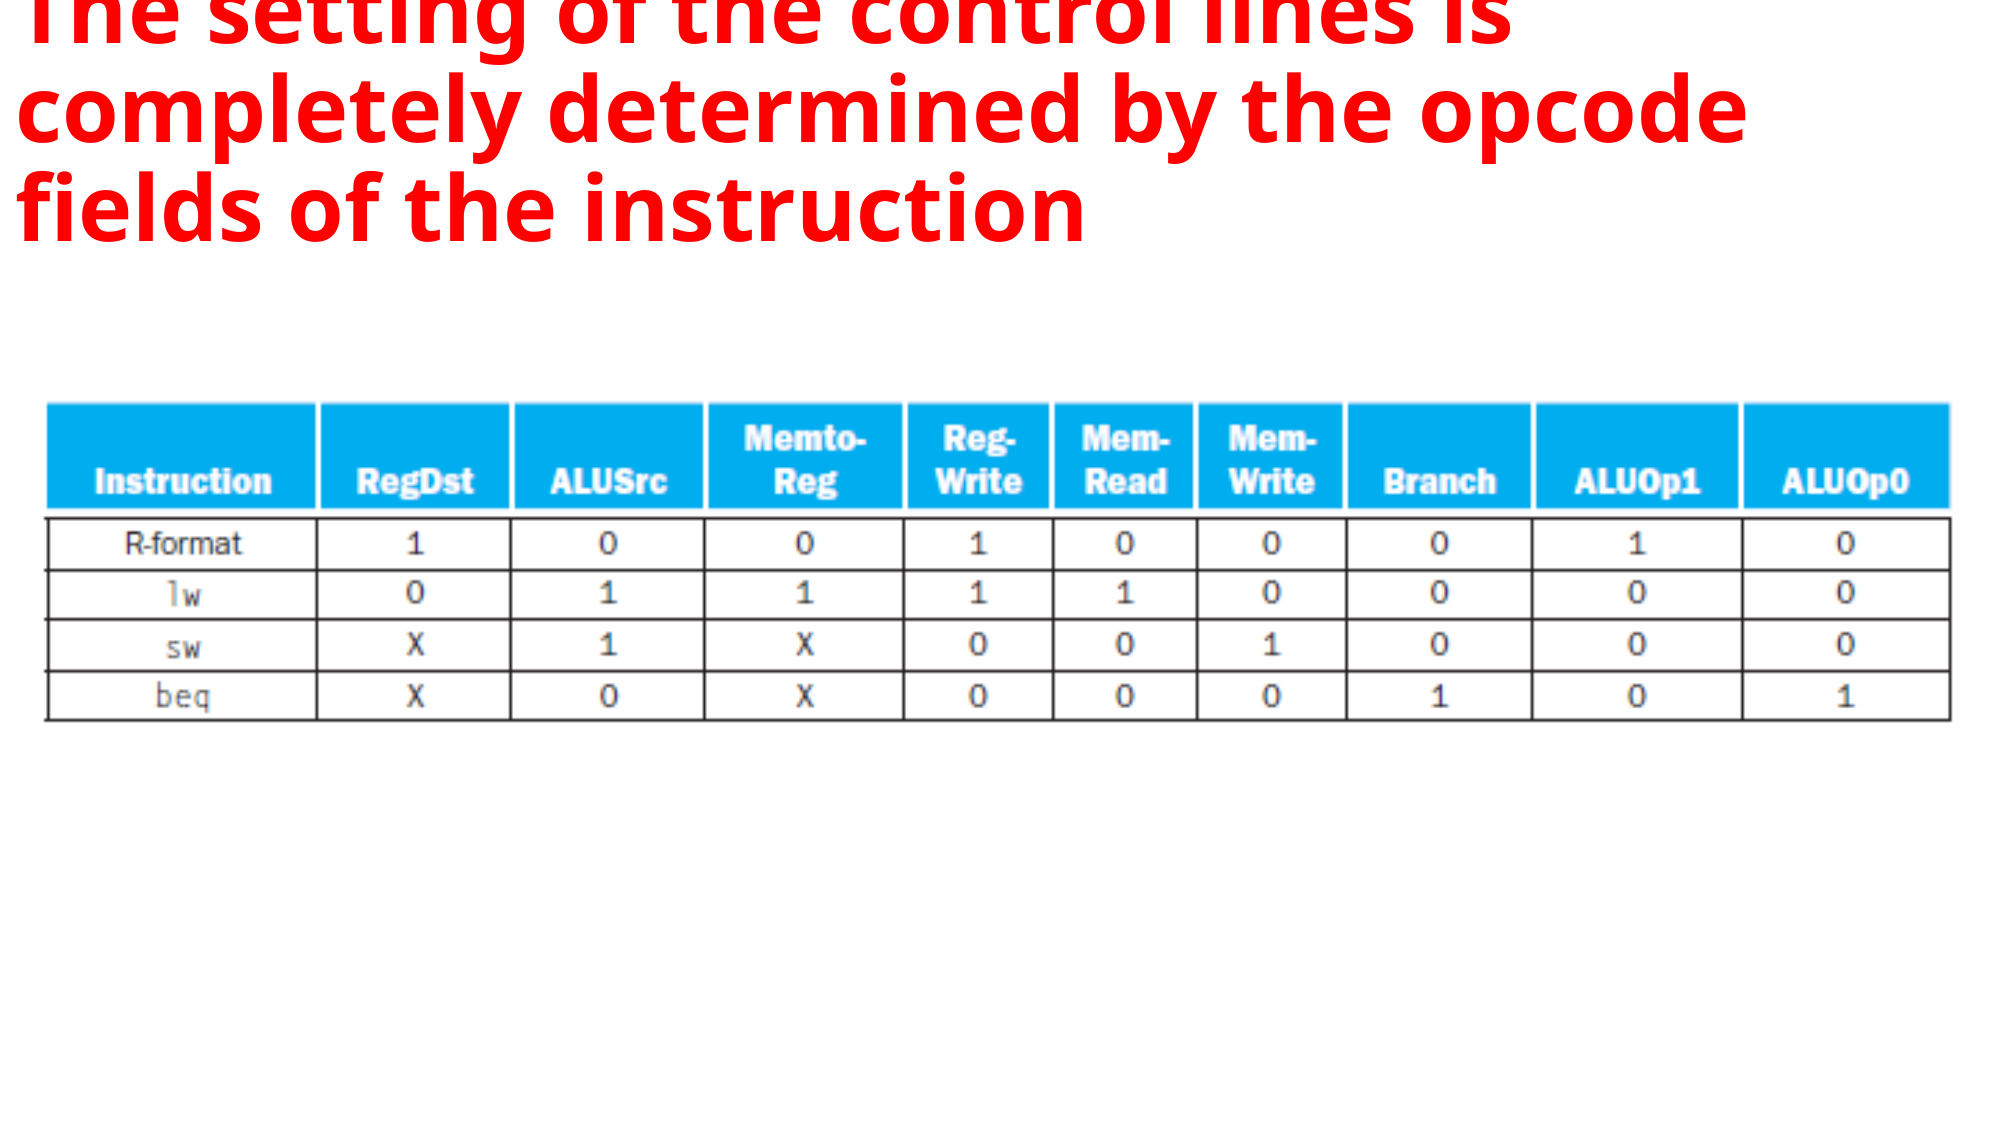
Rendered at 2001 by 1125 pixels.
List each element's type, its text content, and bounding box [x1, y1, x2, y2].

title The setting of the control lines is completely determined by the opcode fields of the instruction [0, 4, 2000, 222]
picture [34, 391, 1966, 734]
